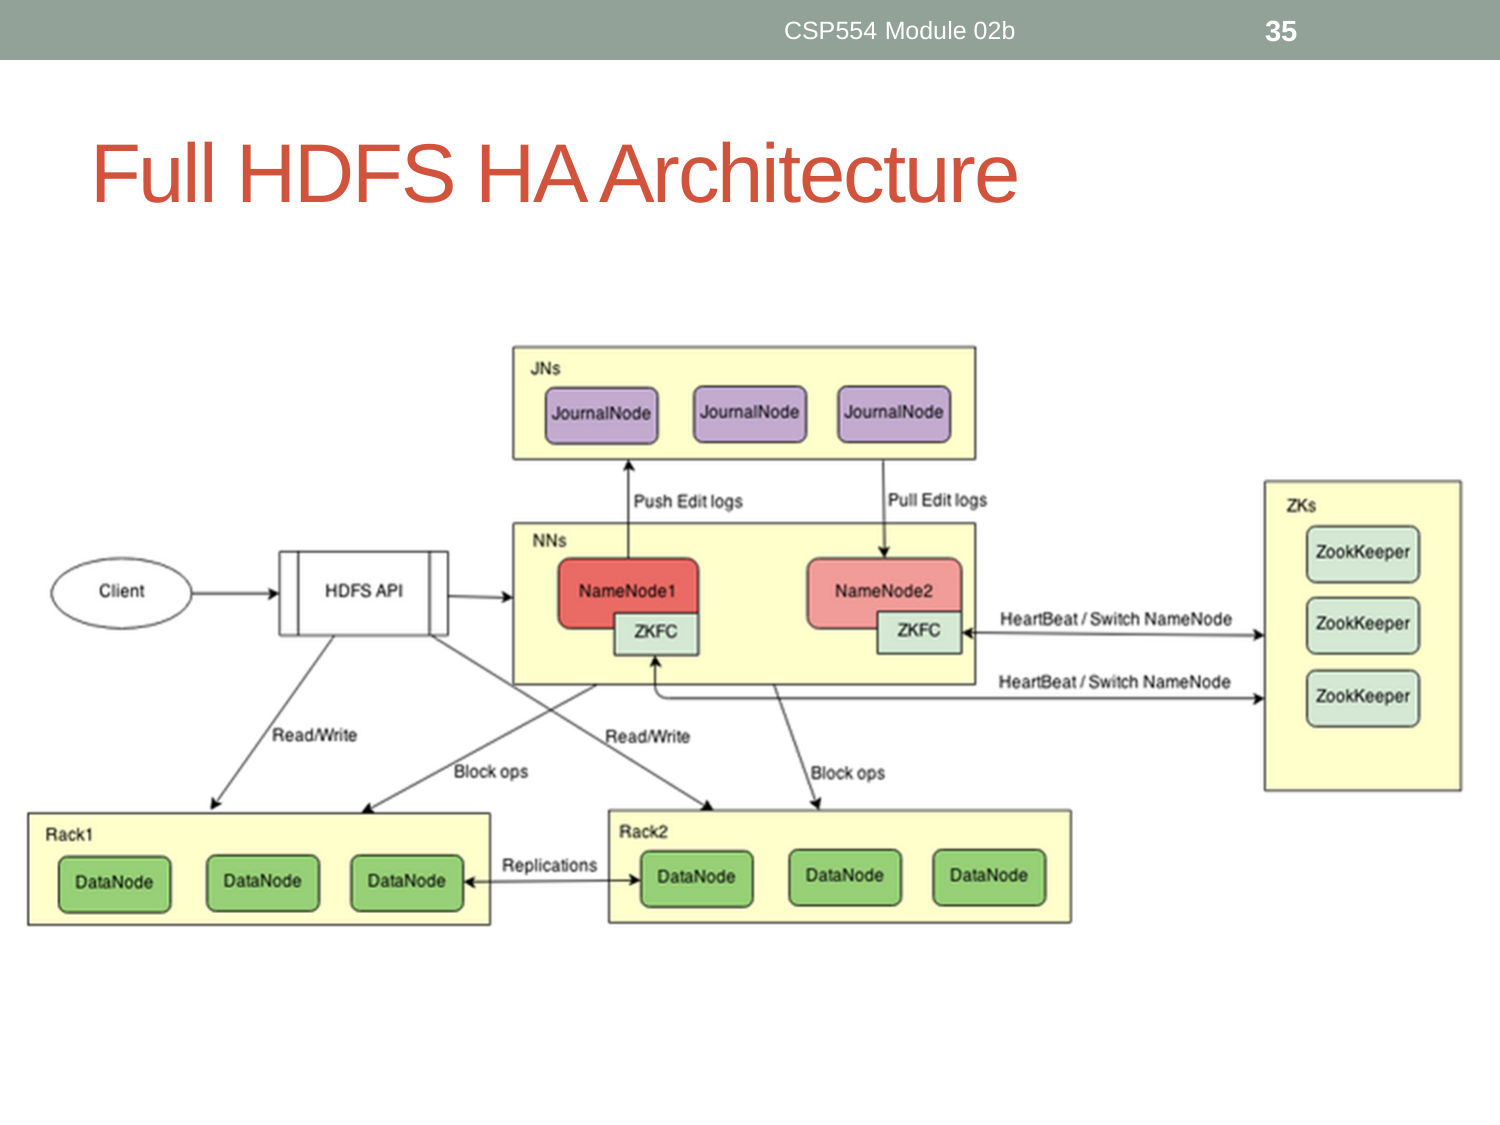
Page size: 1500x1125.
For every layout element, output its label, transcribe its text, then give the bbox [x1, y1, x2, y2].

slide_number 35 [1250, 3, 1425, 57]
title Full HDFS HA Architecture [75, 87, 1425, 250]
picture [10, 324, 1490, 944]
footer CSP554 Module 02b [562, 3, 1238, 57]
